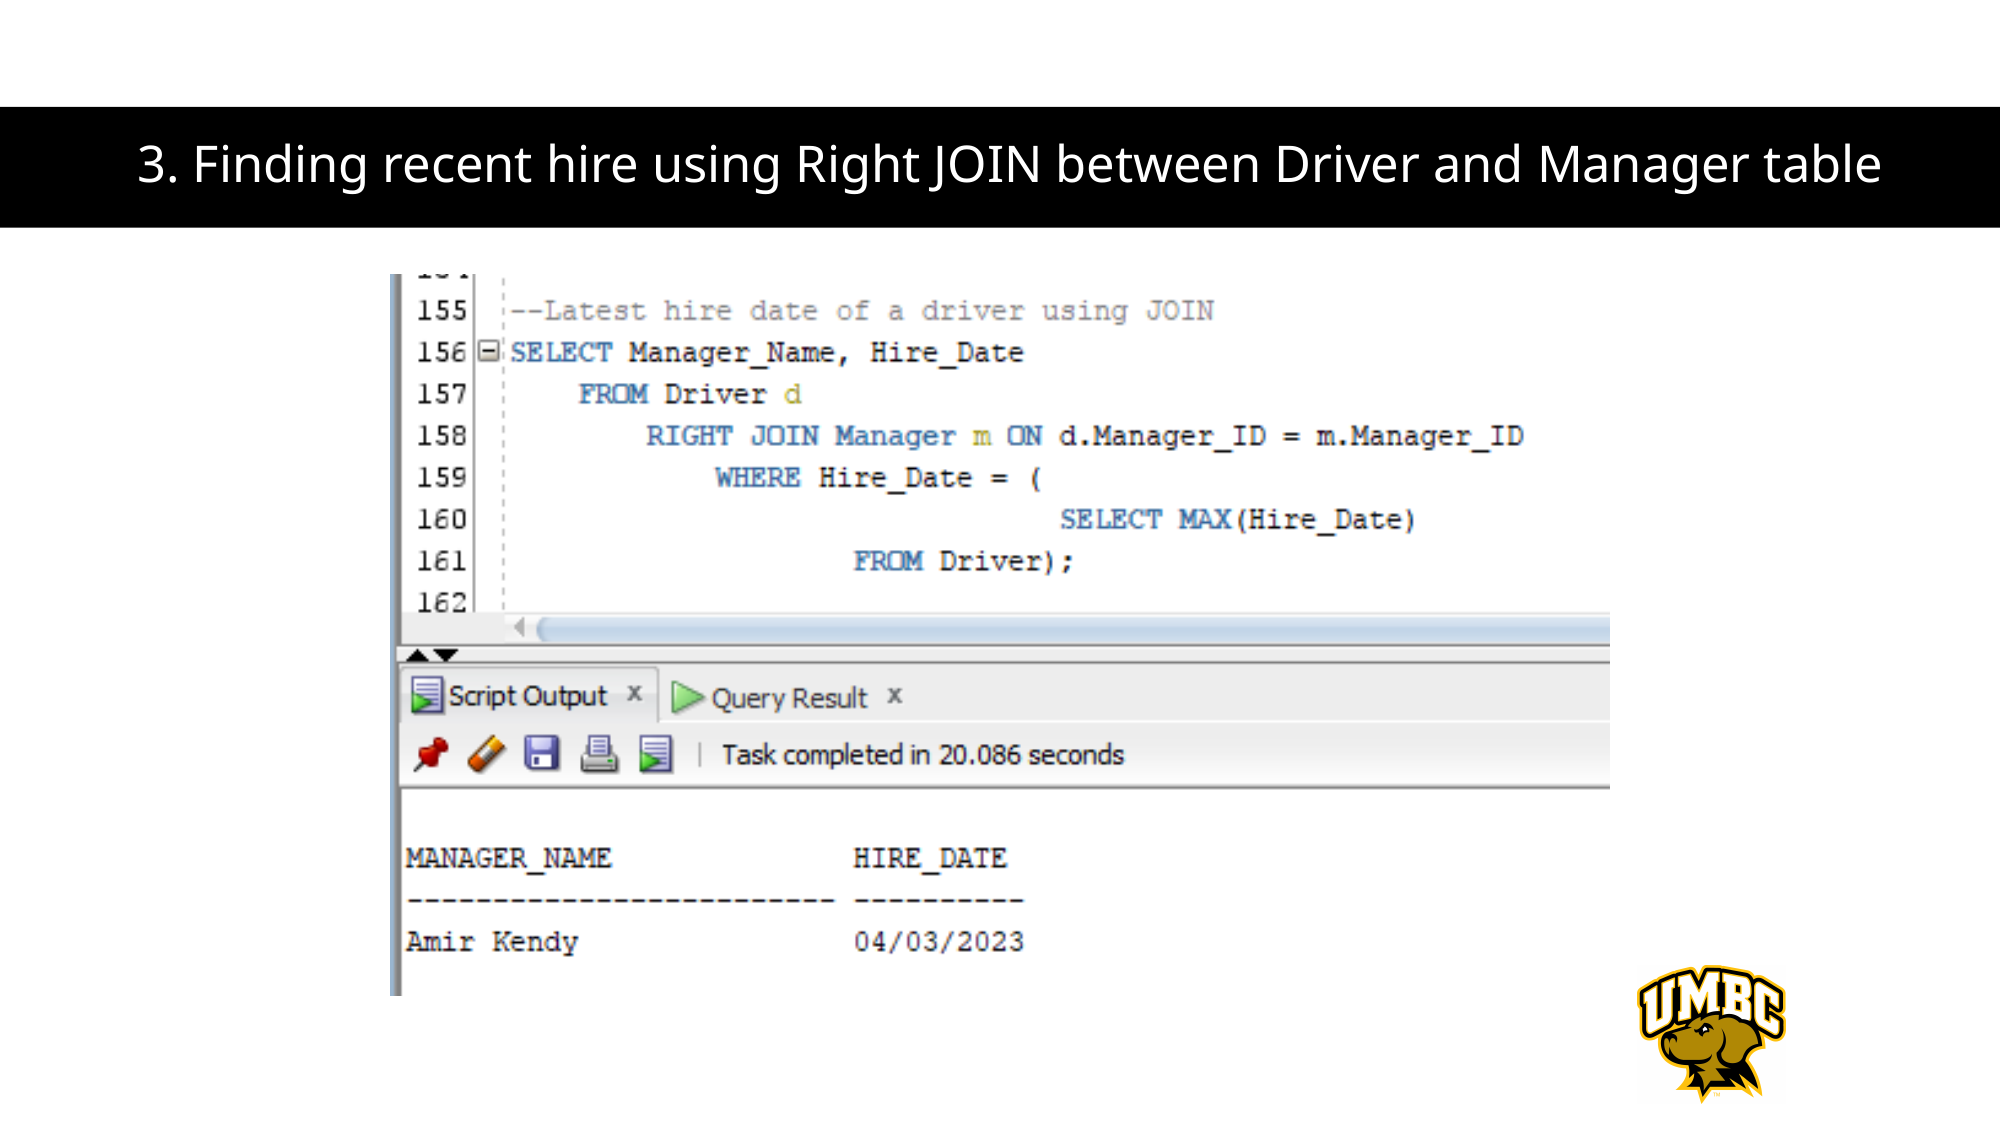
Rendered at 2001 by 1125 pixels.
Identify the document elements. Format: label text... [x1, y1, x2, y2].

picture [390, 274, 1610, 996]
picture [1637, 965, 1786, 1104]
text_box 3. Finding recent hire using Right JOIN between Driver and Manager table [91, 105, 1931, 228]
text_box [0, 106, 2000, 229]
